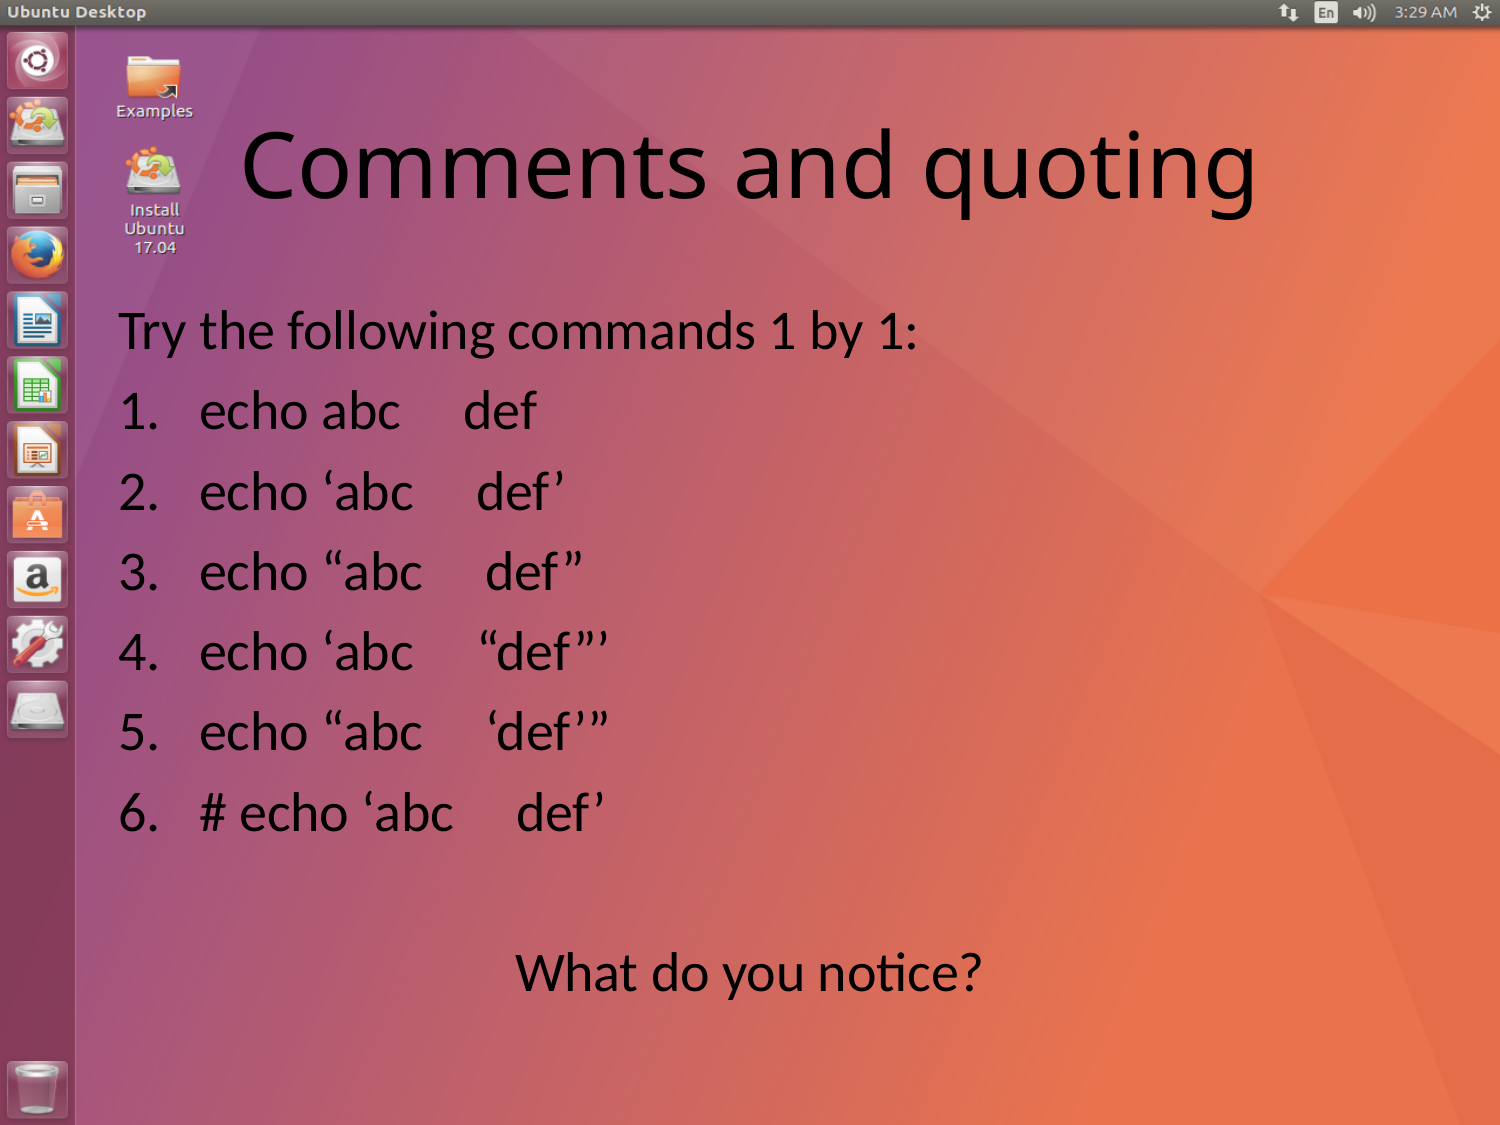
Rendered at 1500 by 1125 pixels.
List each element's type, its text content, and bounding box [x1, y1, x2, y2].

list Try the following commands 1 by 1: echo abc def echo ‘abc def’ echo “abc def” echo ‘abc “def”’ echo “abc ‘def’” # echo ‘abc def’ What do you notice? [103, 293, 1397, 1014]
title Comments and quoting [103, 59, 1397, 278]
